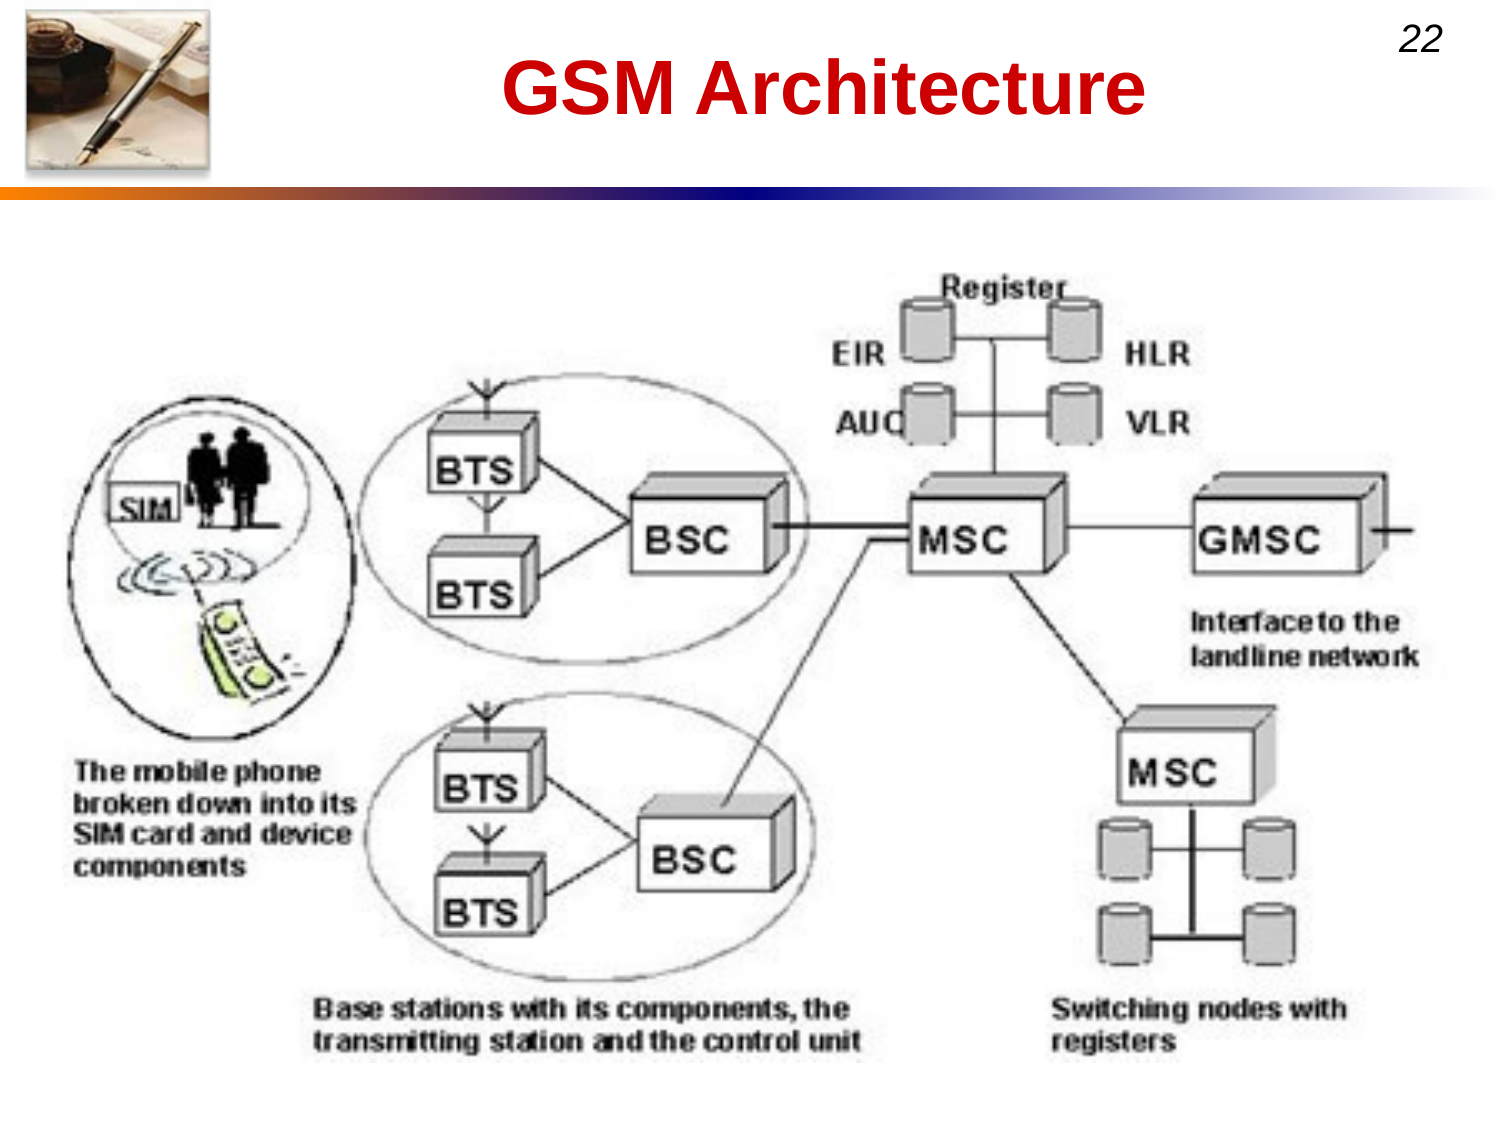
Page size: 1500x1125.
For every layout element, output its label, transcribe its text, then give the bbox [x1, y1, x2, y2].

picture [62, 249, 1451, 1063]
title GSM Architecture [225, 0, 1425, 178]
picture [24, 0, 212, 187]
